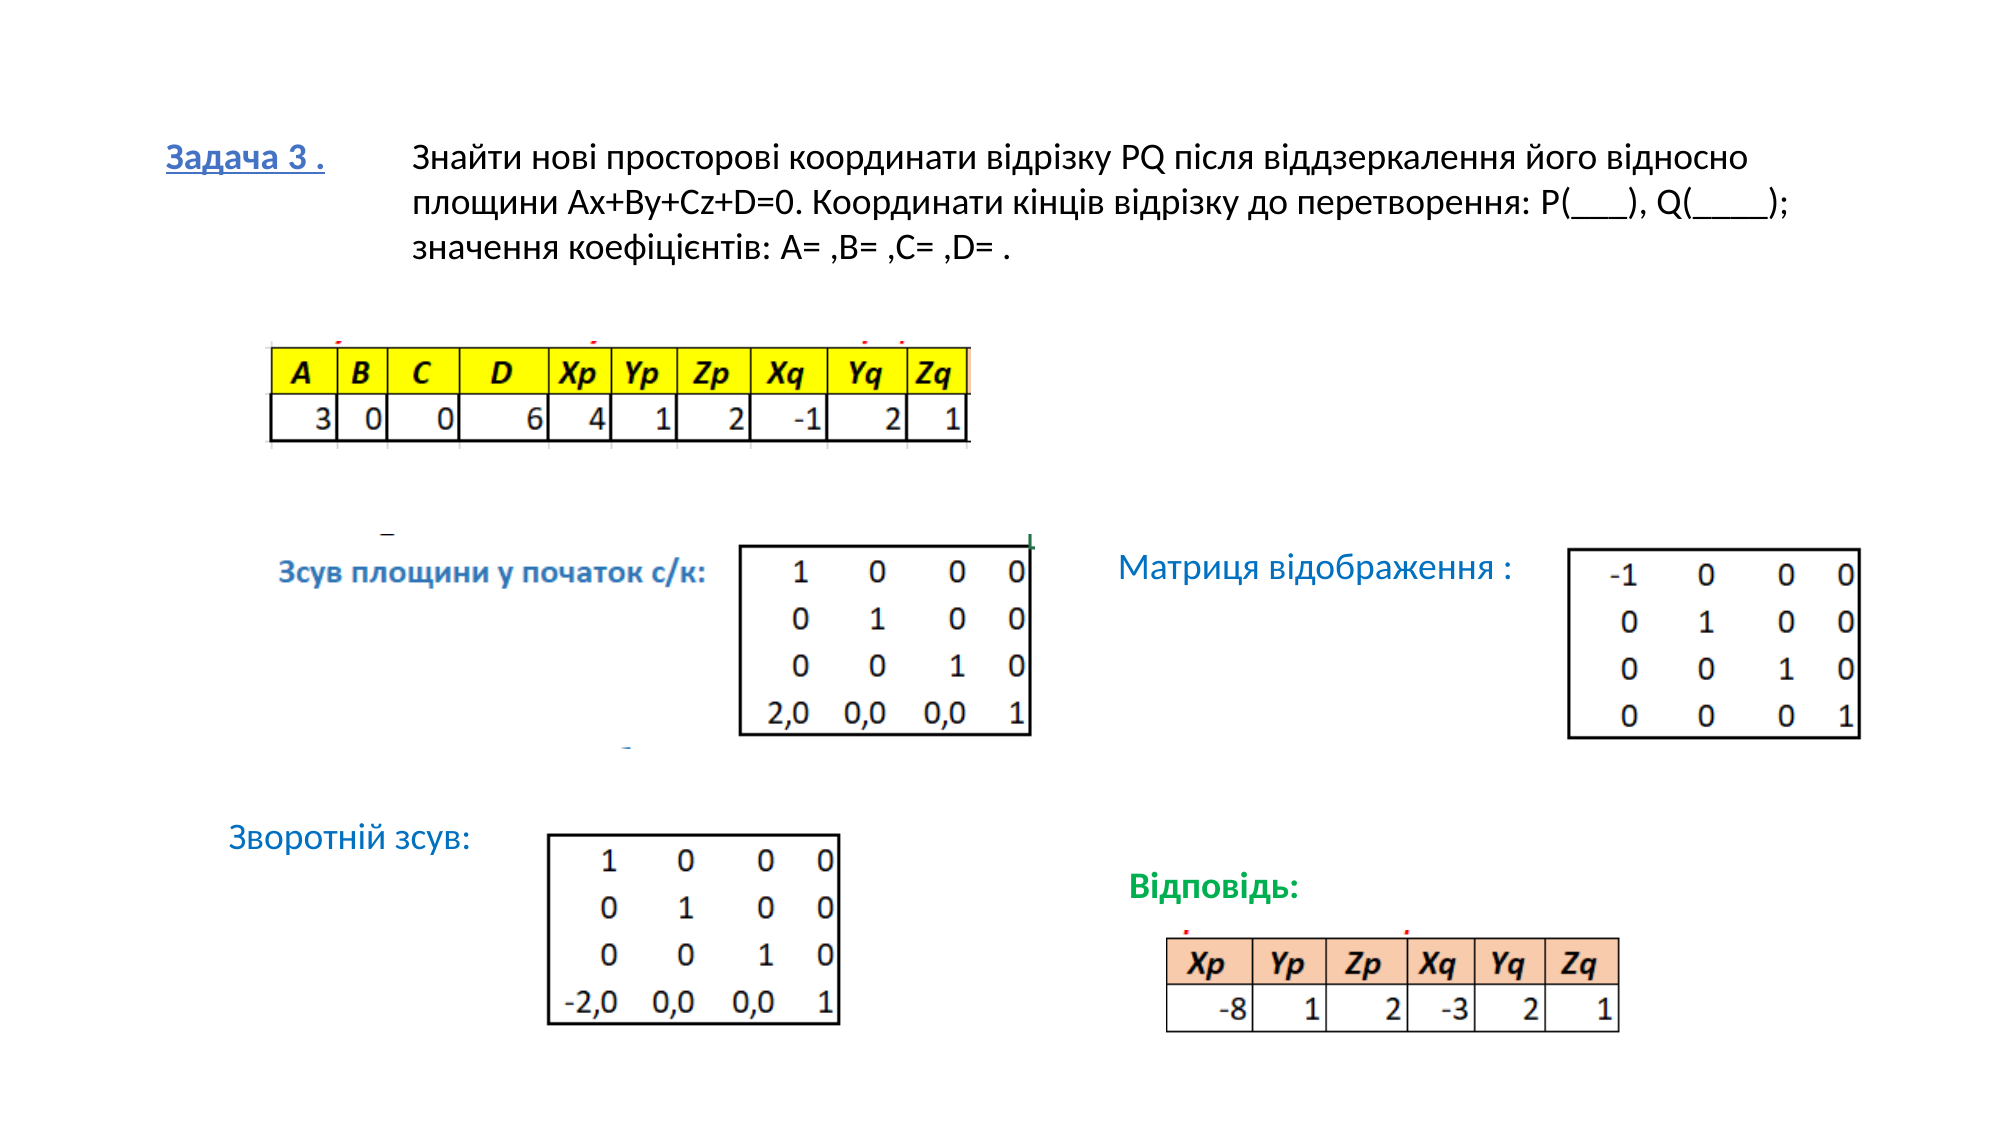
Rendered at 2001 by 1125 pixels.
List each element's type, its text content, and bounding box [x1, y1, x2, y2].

text_box Знайти нові просторові координати відрізку PQ після віддзеркалення його відносно площини Ax+By+Cz+D=0. Координати кінців відрізку до перетворення: P(___), Q(____); значення коефіцієнтів: A= ,B= ,C= ,D= . [397, 124, 1848, 275]
text_box Відповідь: [1114, 853, 1315, 914]
text_box Задача 3 . [151, 124, 349, 185]
text_box Матриця відображення : [1103, 534, 1529, 595]
text_box Зворотній зсув: [213, 804, 487, 864]
picture [1555, 542, 1869, 749]
picture [252, 534, 1035, 749]
picture [541, 826, 850, 1035]
picture [1166, 930, 1626, 1039]
picture [265, 341, 971, 449]
